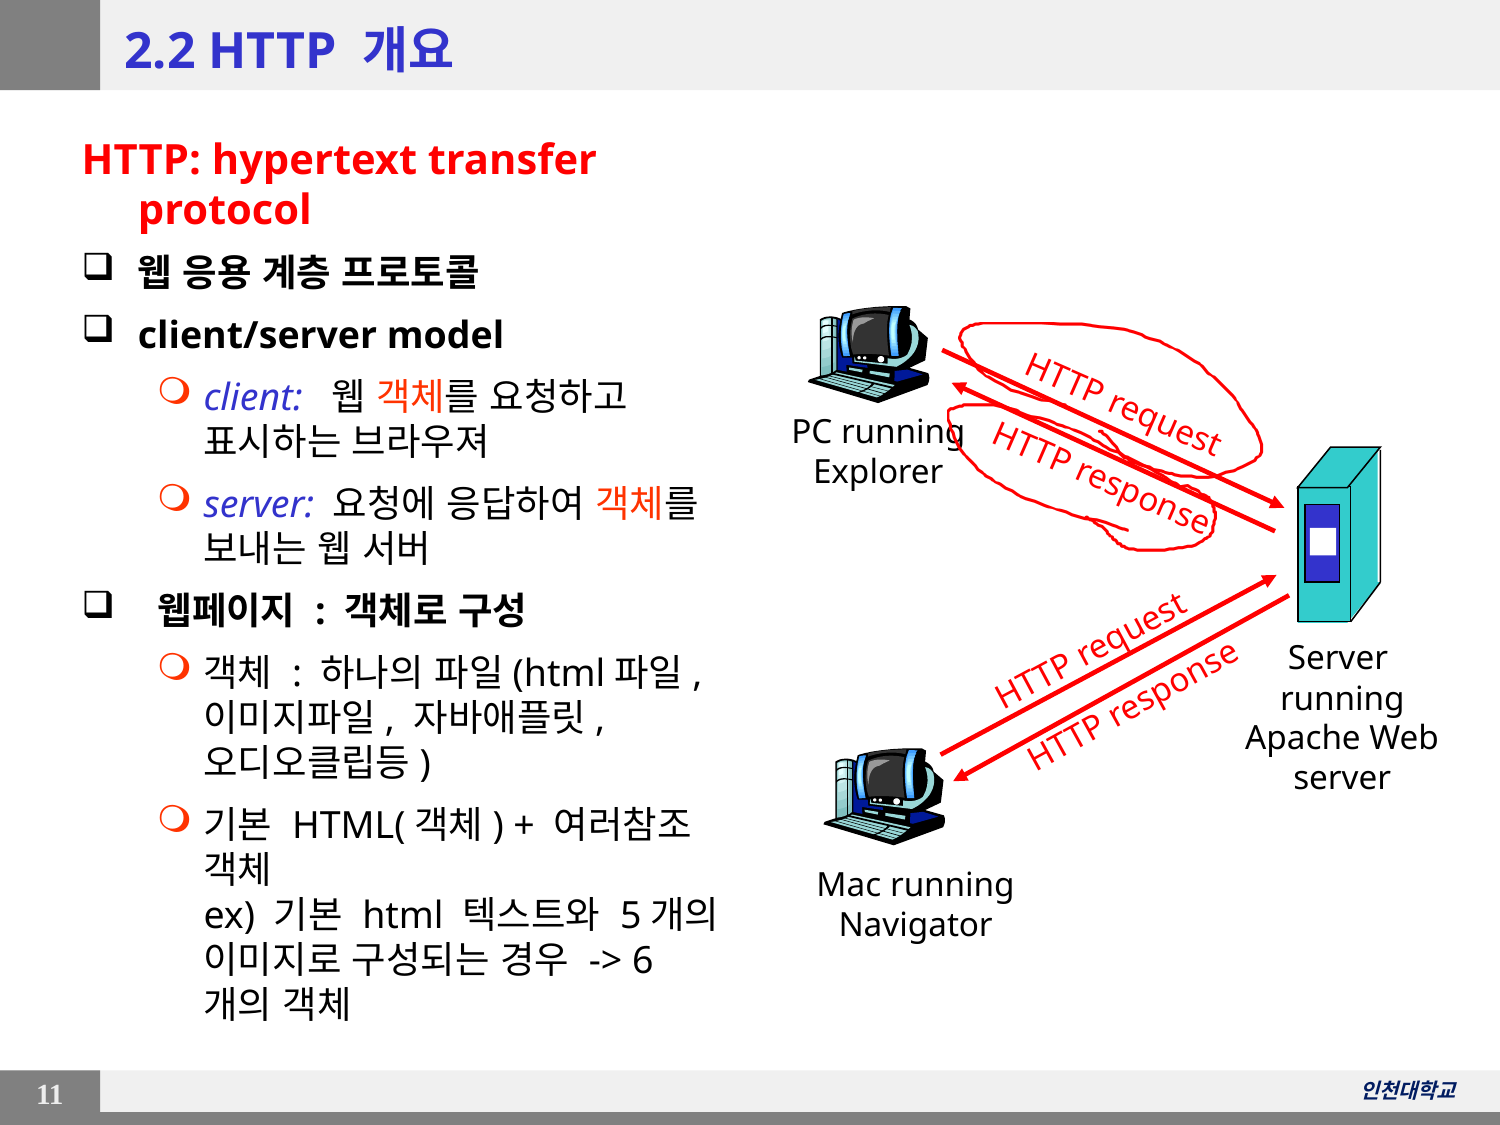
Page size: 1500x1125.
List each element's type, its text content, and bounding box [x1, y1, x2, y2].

text_box [1207, 574, 1277, 613]
text_box Server running Apache Web server [1230, 629, 1455, 804]
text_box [807, 304, 932, 404]
text_box HTTP request [970, 568, 1209, 730]
text_box Mac running Navigator [801, 855, 1030, 951]
text_box [1273, 496, 1285, 509]
text_box HTTP response [1002, 615, 1261, 792]
text_box PC running Explorer [776, 402, 947, 498]
title 2.2 HTTP 개요 [109, 9, 1433, 87]
list HTTP: hypertext transfer protocol 웹 응용 계층 프로토콜 client/server model client: 웹 객체를 요청하고 표시하는 브라우져 server: 요청에 응답하여 객체를 보내는 웹 서버 웹페이지 : 객체로 구성 객체 : 하나의 파일(html파일, 이미지파일, 자바애플릿, 오디오클립등) 기본 HTML(객체) + 여러참조 객체 ex) 기본 html 텍스트와 5개의 이미지로 구성되는 경우 -> 6개의 객체 [66, 125, 739, 1034]
text_box [953, 751, 1007, 782]
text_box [1297, 446, 1381, 624]
picture [947, 322, 1273, 562]
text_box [823, 747, 948, 846]
